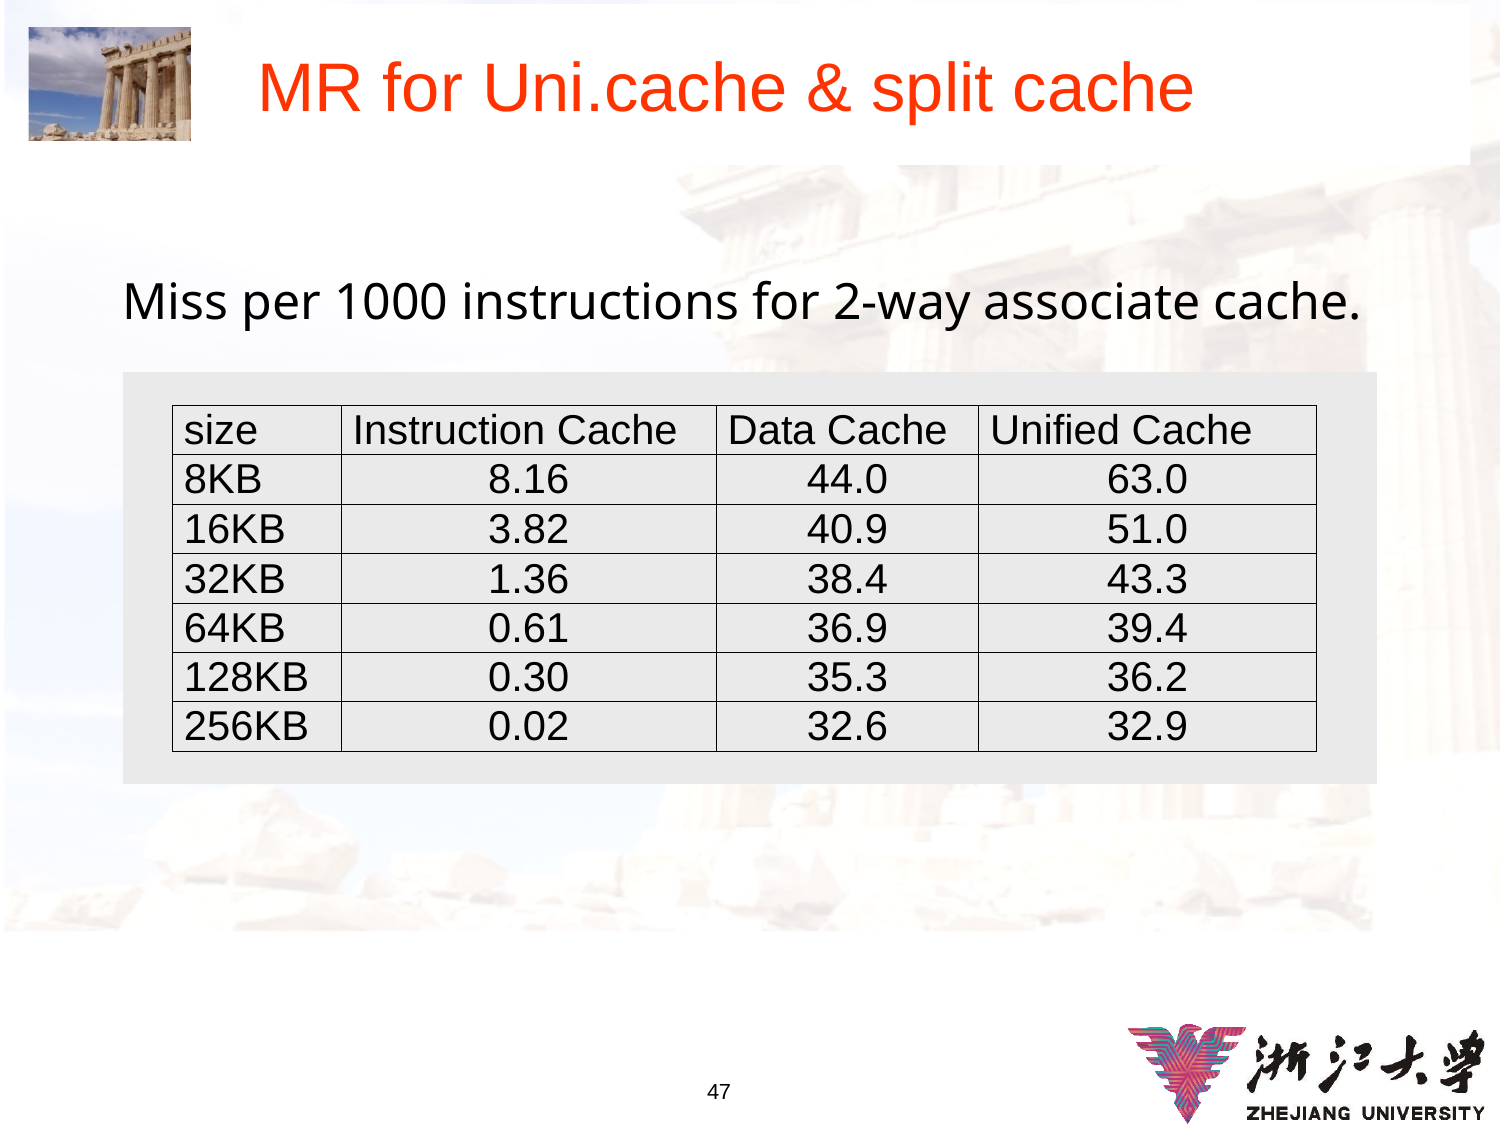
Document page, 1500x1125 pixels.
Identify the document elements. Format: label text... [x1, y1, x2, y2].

title MR for Uni.cache & split cache [242, 4, 1471, 165]
picture [0, 0, 1500, 1125]
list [122, 371, 1377, 785]
text_box Miss per 1000 instructions for 2-way associate cache. [107, 262, 1379, 338]
